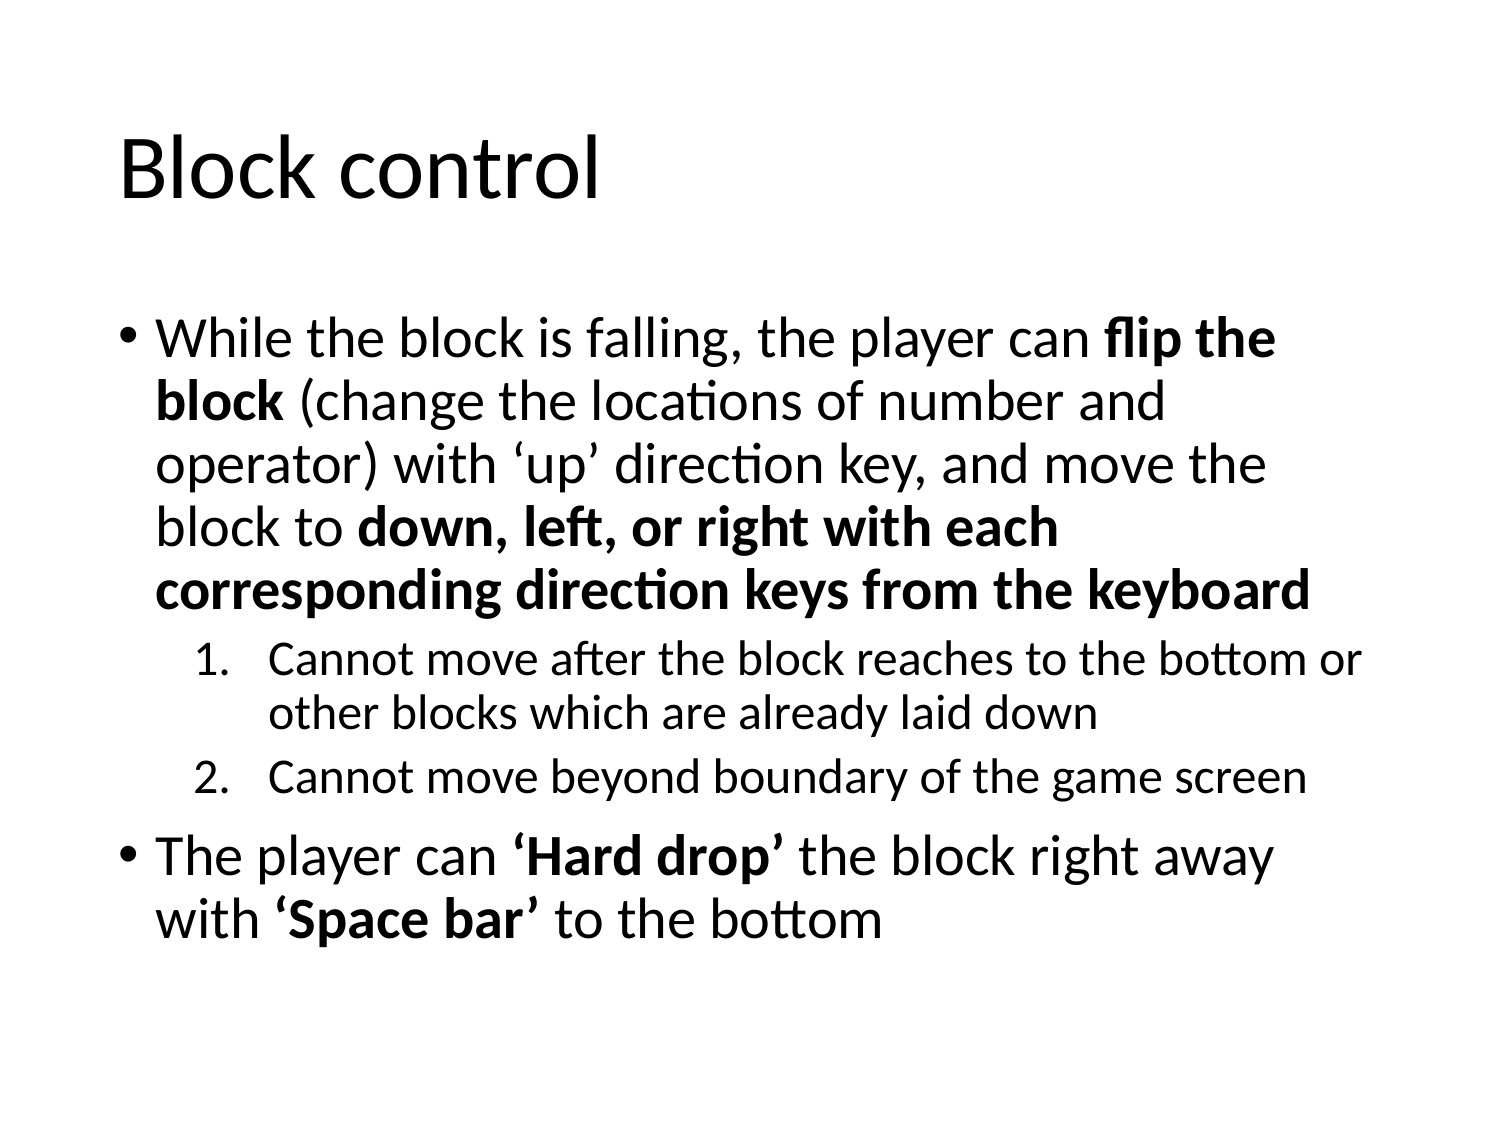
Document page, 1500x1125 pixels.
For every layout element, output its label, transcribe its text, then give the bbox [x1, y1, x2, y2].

title Block control [103, 59, 1397, 278]
list While the block is falling, the player can flip the block (change the locations of number and operator) with ‘up’ direction key, and move the block to down, left, or right with each corresponding direction keys from the keyboard Cannot move after the block reaches to the bottom or other blocks which are already laid down Cannot move beyond boundary of the game screen The player can ‘Hard drop’ the block right away with ‘Space bar’ to the bottom [103, 299, 1397, 1014]
